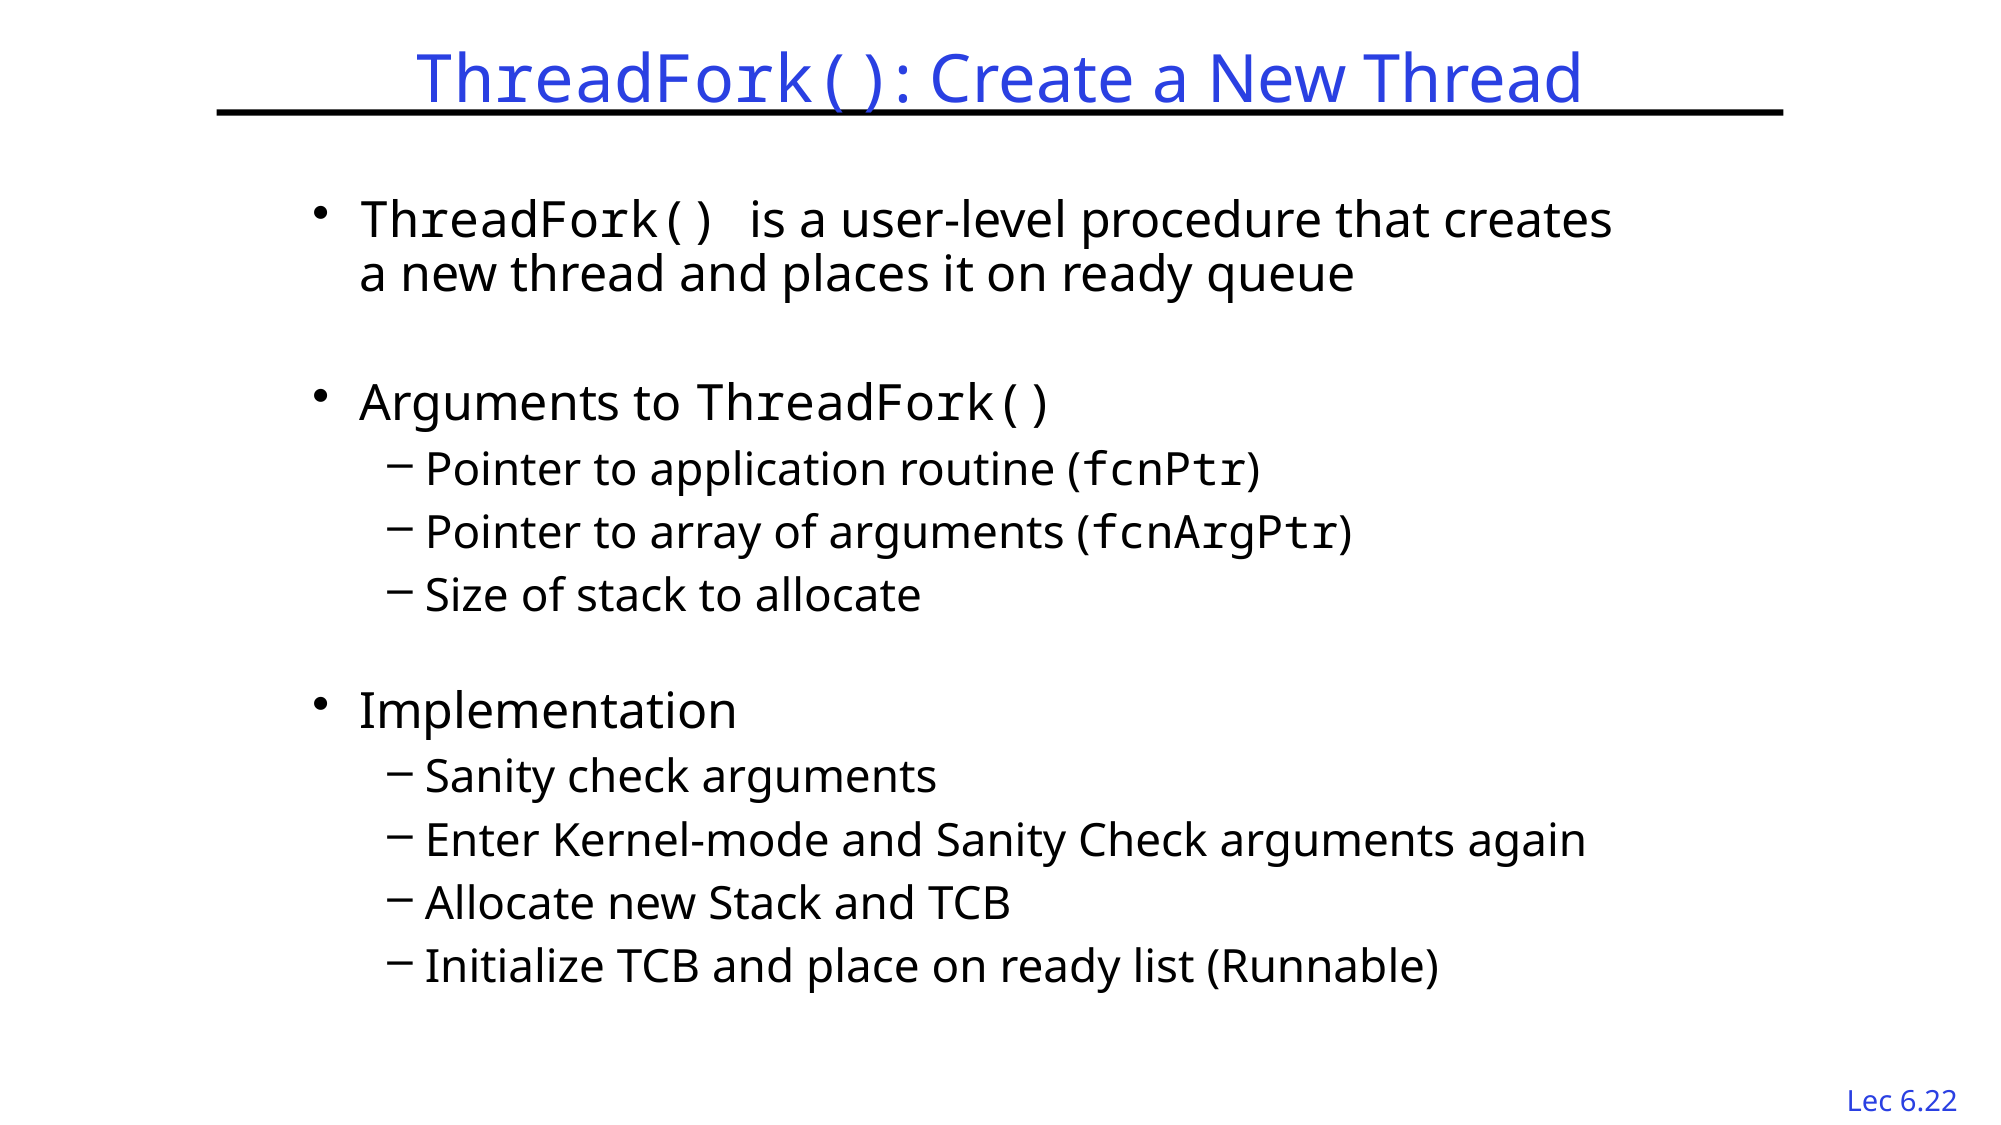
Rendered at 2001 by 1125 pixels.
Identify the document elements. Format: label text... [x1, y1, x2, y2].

list ThreadFork() is a user-level procedure that creates a new thread and places it on ready queue Arguments to ThreadFork() Pointer to application routine (fcnPtr) Pointer to array of arguments (fcnArgPtr) Size of stack to allocate Implementation Sanity check arguments Enter Kernel-mode and Sanity Check arguments again Allocate new Stack and TCB Initialize TCB and place on ready list (Runnable) [297, 187, 1648, 1038]
title ThreadFork(): Create a New Thread [362, 37, 1638, 125]
